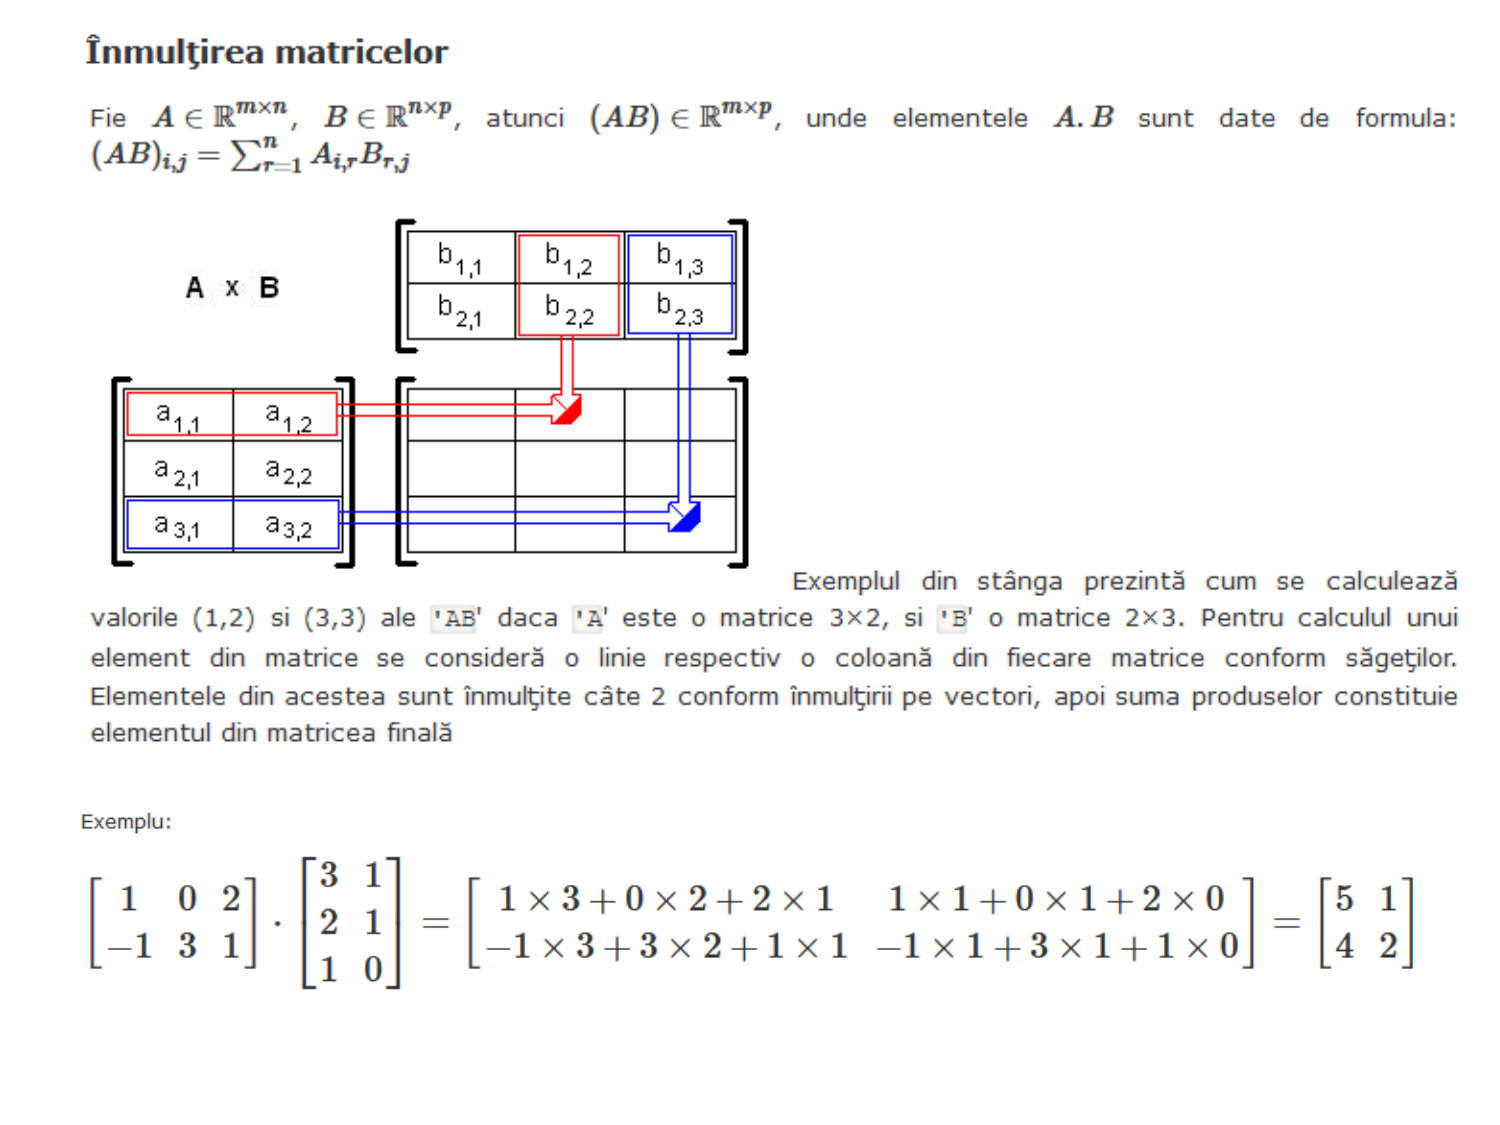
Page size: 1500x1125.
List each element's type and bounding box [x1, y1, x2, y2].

picture [49, 799, 1438, 1002]
picture [37, 12, 1500, 763]
